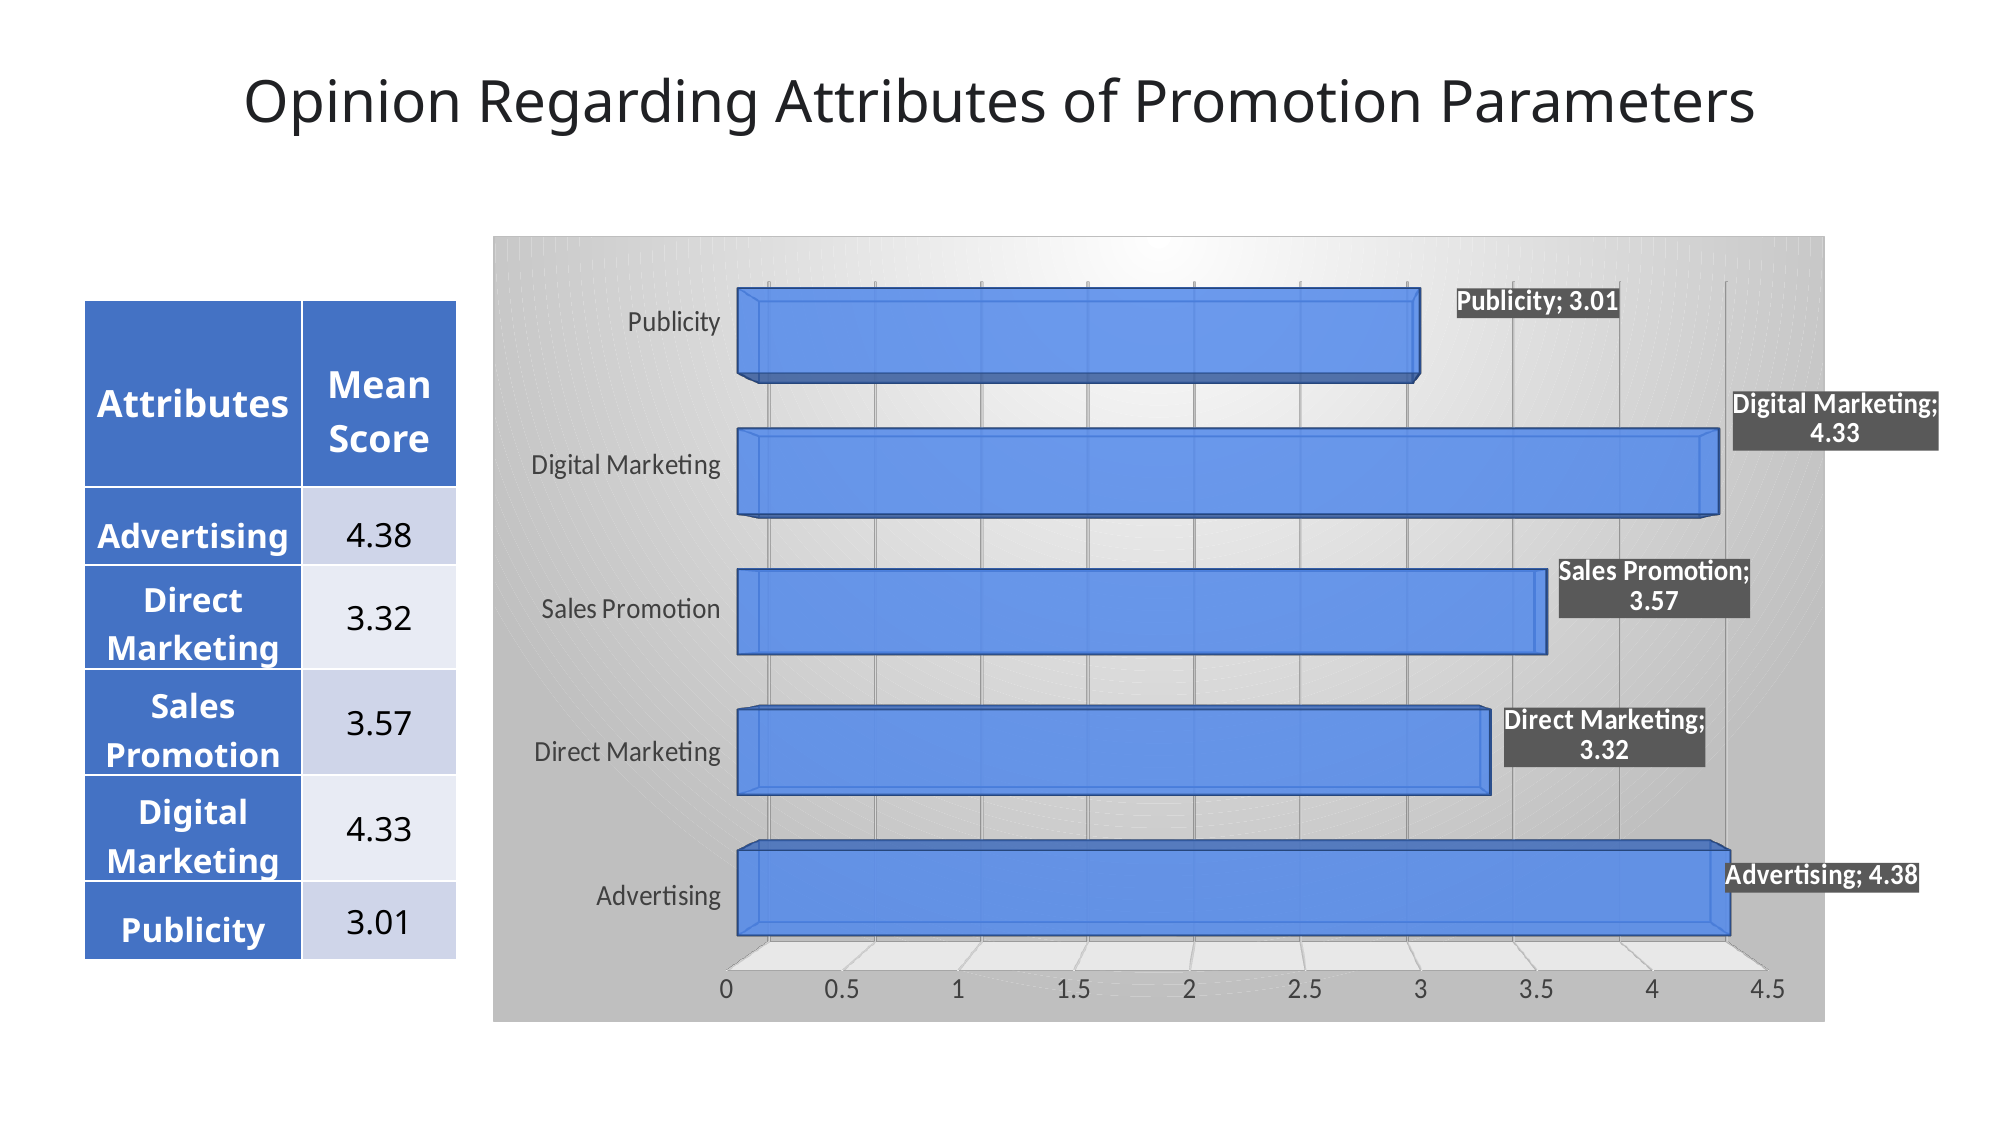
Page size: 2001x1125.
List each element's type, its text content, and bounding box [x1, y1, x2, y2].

table_cell 4.38 [303, 488, 456, 564]
table_header Mean Score [303, 301, 456, 486]
chart [493, 235, 1939, 1023]
table_cell 4.33 [303, 776, 456, 880]
table_cell 3.32 [303, 566, 456, 668]
table_cell Direct Marketing [85, 566, 301, 668]
table_cell Publicity [85, 882, 301, 959]
table_cell Advertising [85, 488, 301, 564]
table_cell Sales Promotion [85, 670, 301, 774]
table_cell 3.57 [303, 670, 456, 774]
table_header Attributes [85, 301, 301, 486]
table_cell 3.01 [303, 882, 456, 959]
table_cell Digital Marketing [85, 776, 301, 880]
text_box Opinion Regarding Attributes of Promotion Parameters [29, 56, 1971, 142]
